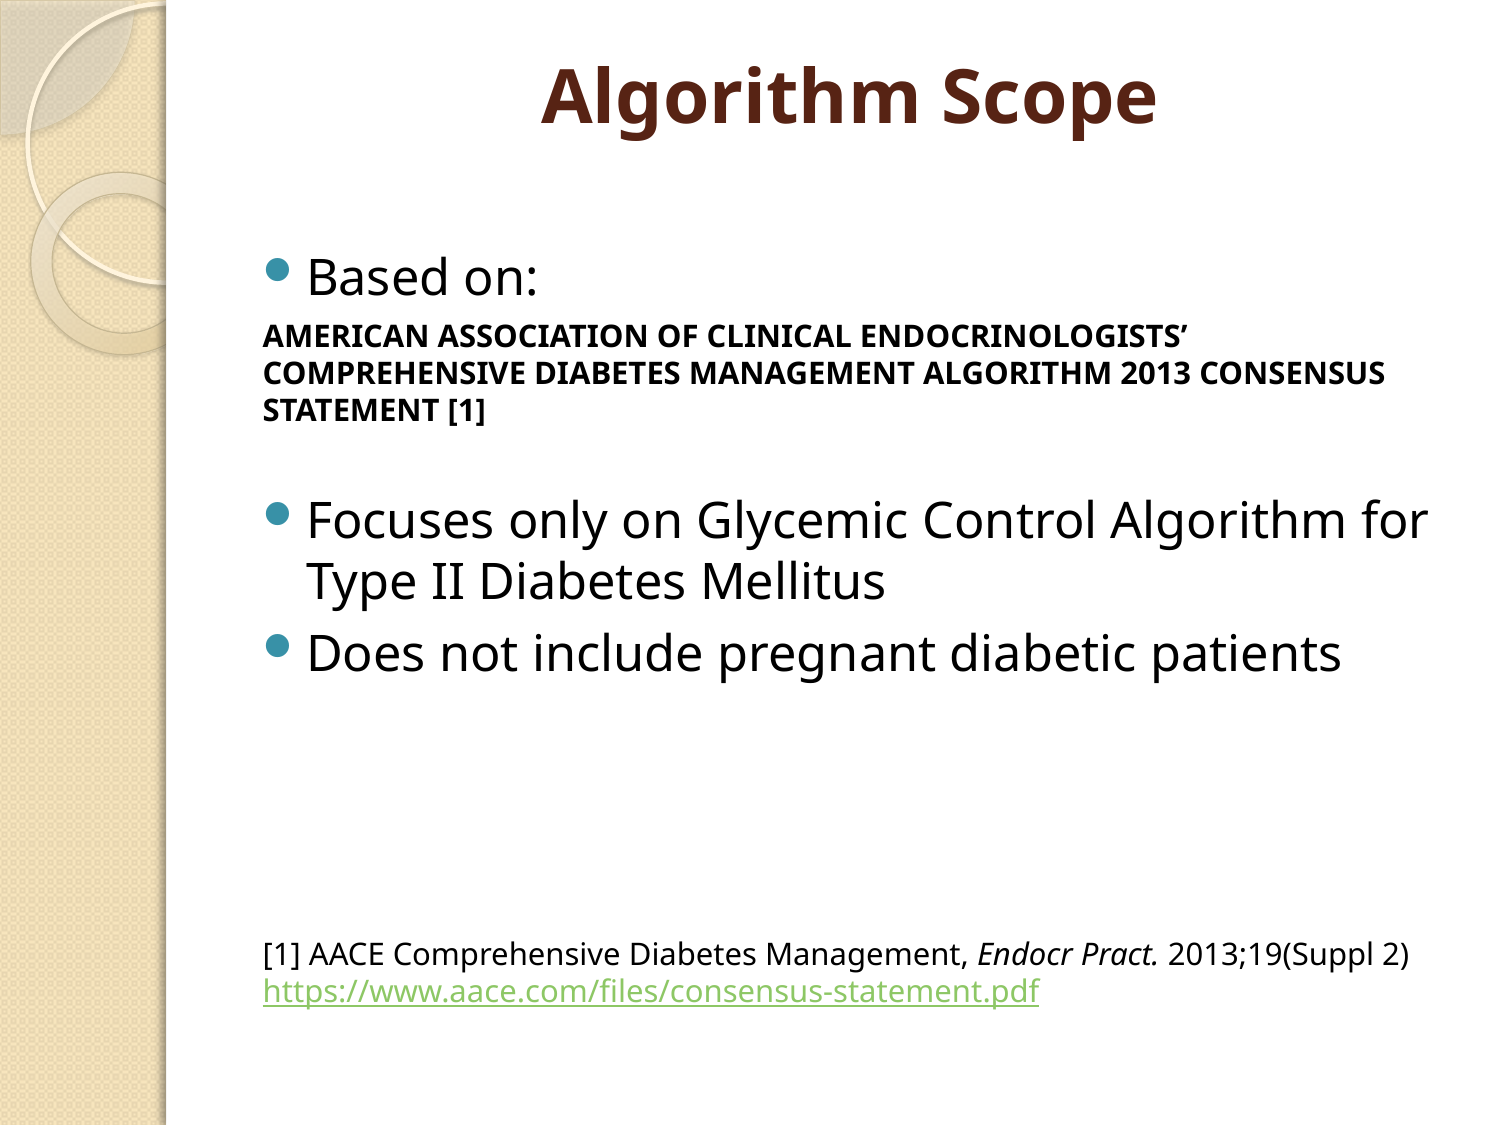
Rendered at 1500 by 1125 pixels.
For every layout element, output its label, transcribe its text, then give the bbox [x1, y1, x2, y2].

title Algorithm Scope [235, 0, 1466, 188]
list Based on: AMERICAN ASSOCIATION OF CLINICAL ENDOCRINOLOGISTS’ COMPREHENSIVE DIABETES MANAGEMENT ALGORITHM 2013 CONSENSUS STATEMENT [1] Focuses only on Glycemic Control Algorithm for Type II Diabetes Mellitus Does not include pregnant diabetic patients [1] AACE Comprehensive Diabetes Management, Endocr Pract. 2013;19(Suppl 2) https://www.aace.com/files/consensus-statement.pdf [235, 237, 1466, 1025]
